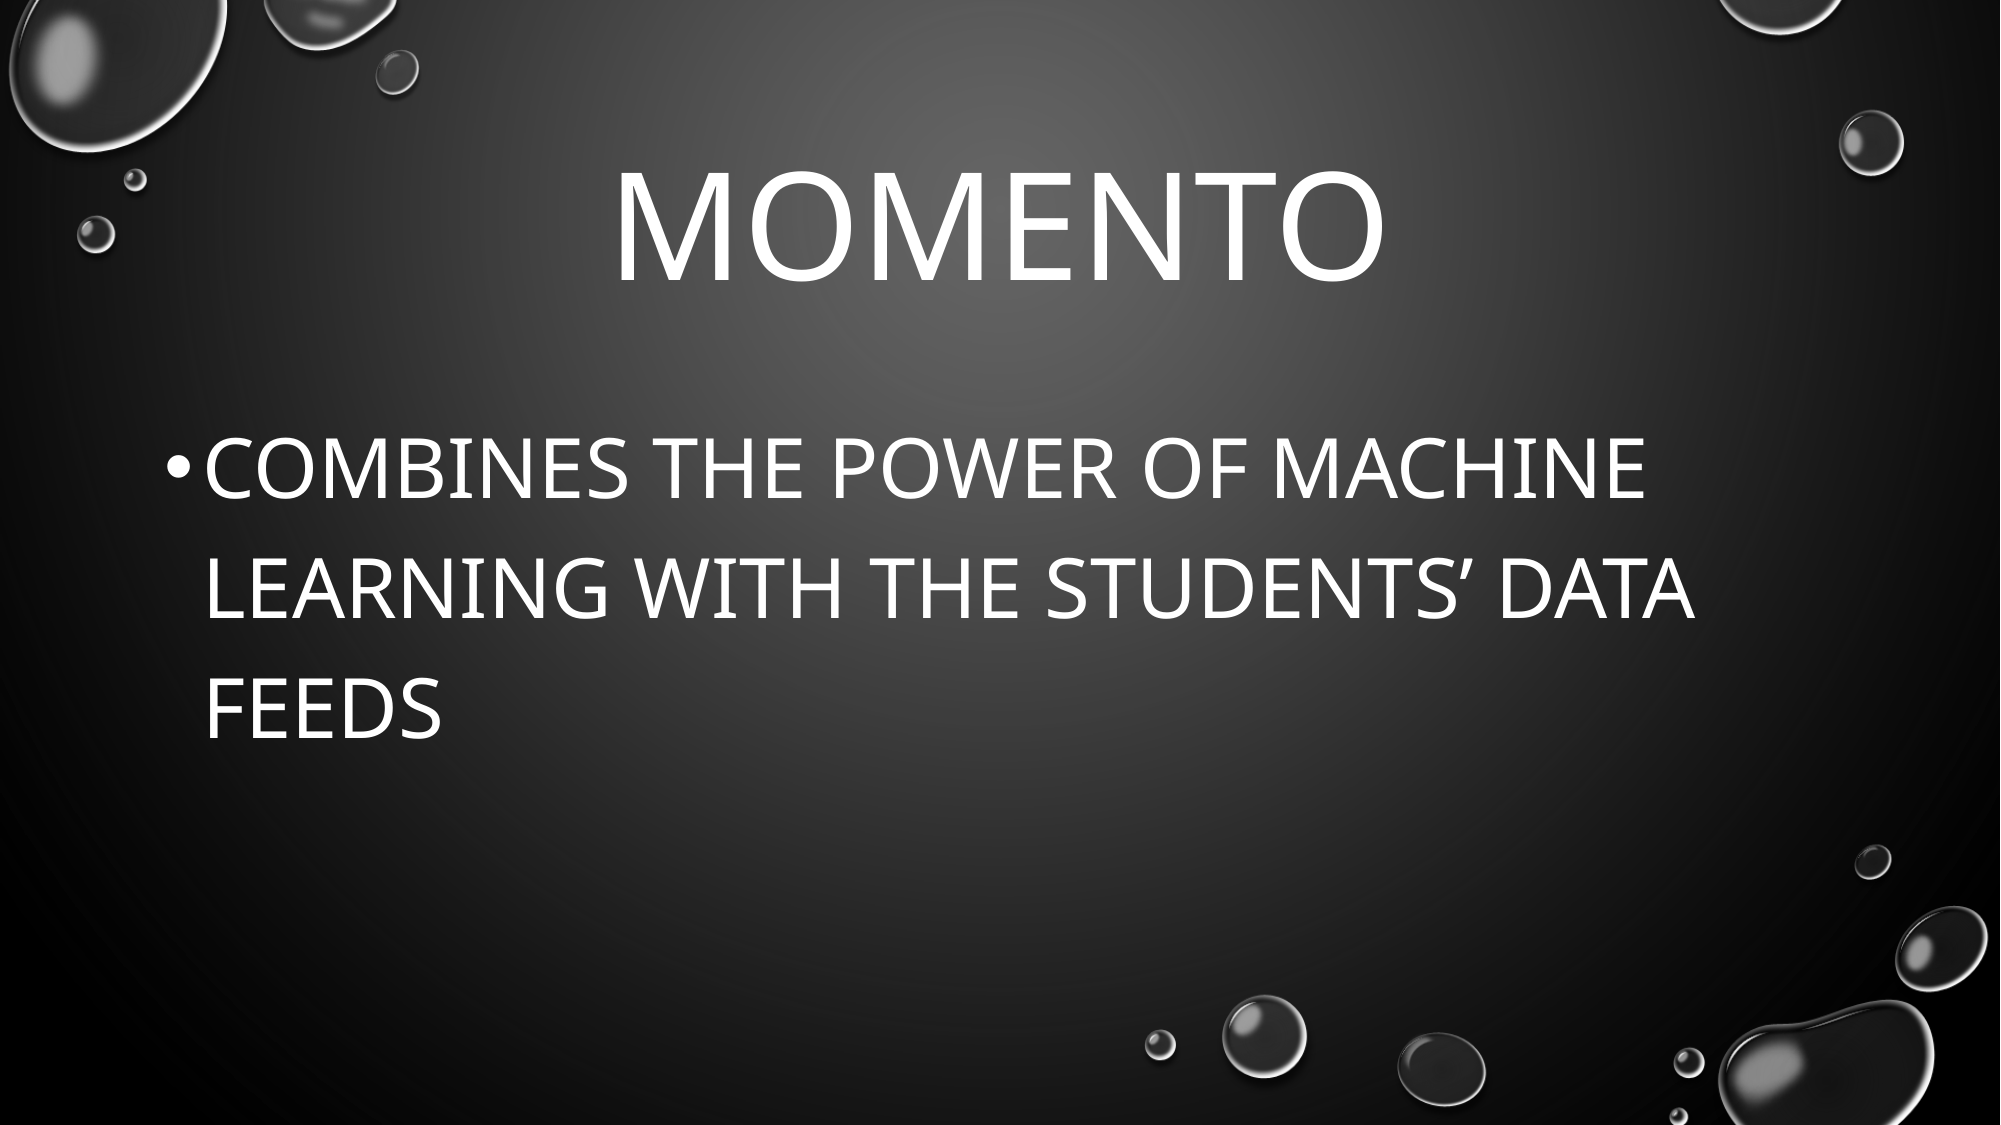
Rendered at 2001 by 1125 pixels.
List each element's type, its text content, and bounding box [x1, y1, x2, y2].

title MOMENTO [149, 101, 1851, 364]
picture [0, 0, 2000, 1125]
list Combines the power of machine learning with the students’ data feeds [149, 388, 1850, 950]
